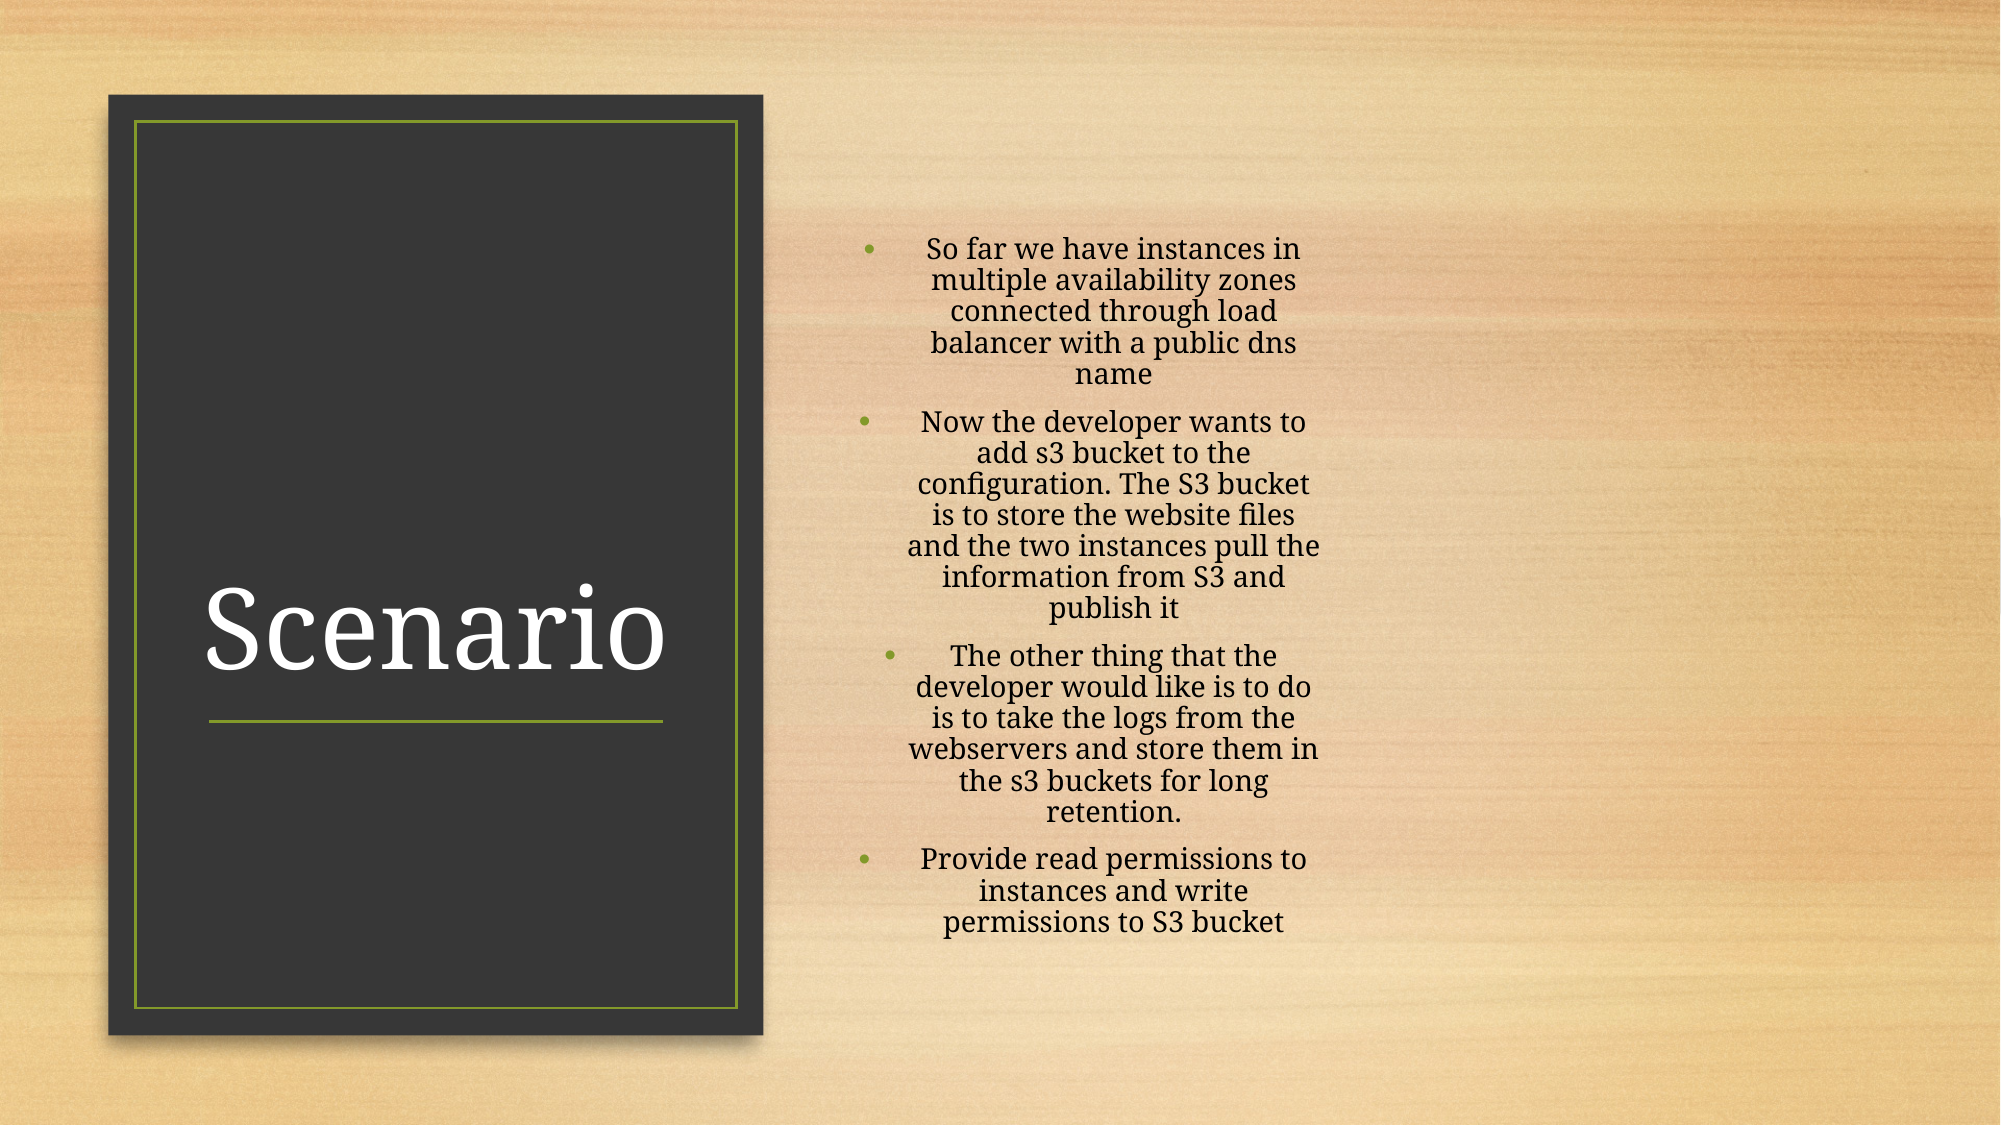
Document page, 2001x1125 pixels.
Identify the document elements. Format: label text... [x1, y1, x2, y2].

subtitle So far we have instances in multiple availability zones connected through load balancer with a public dns name Now the developer wants to add s3 bucket to the configuration. The S3 bucket is to store the website files and the two instances pull the information from S3 and publish it The other thing that the developer would like is to do is to take the logs from the webservers and store them in the s3 buckets for long retention. Provide read permissions to instances and write permissions to S3 bucket [836, 227, 1339, 949]
text_box [107, 93, 765, 1037]
text_box [0, 0, 2000, 1125]
text_box [135, 121, 737, 1009]
title Scenario [185, 227, 687, 700]
